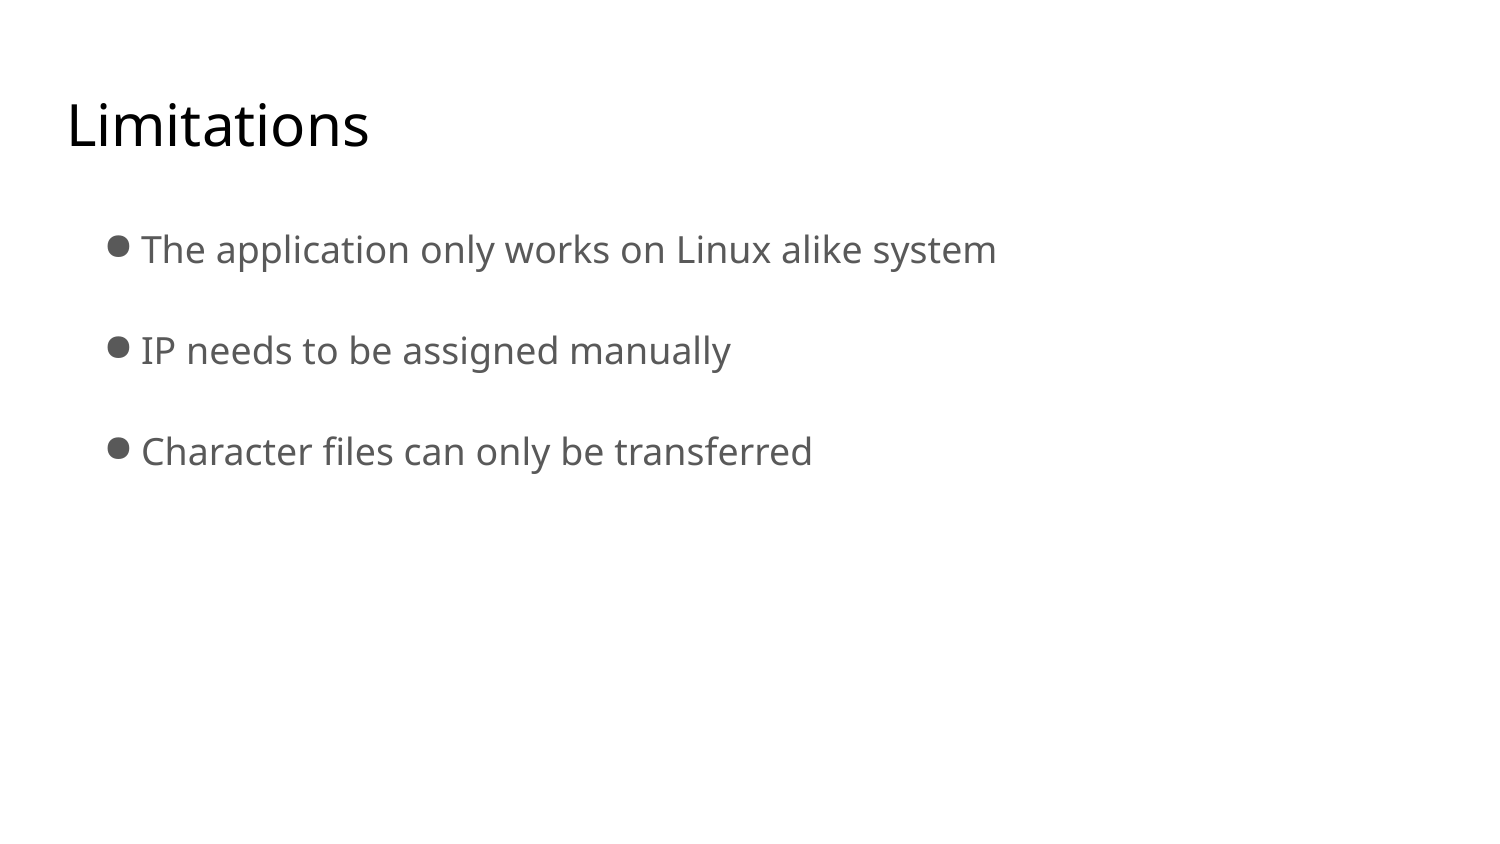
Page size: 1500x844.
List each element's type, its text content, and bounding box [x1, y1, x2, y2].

list The application only works on Linux alike system IP needs to be assigned manually Character files can only be transferred [51, 189, 1449, 750]
title Limitations [51, 72, 1449, 167]
